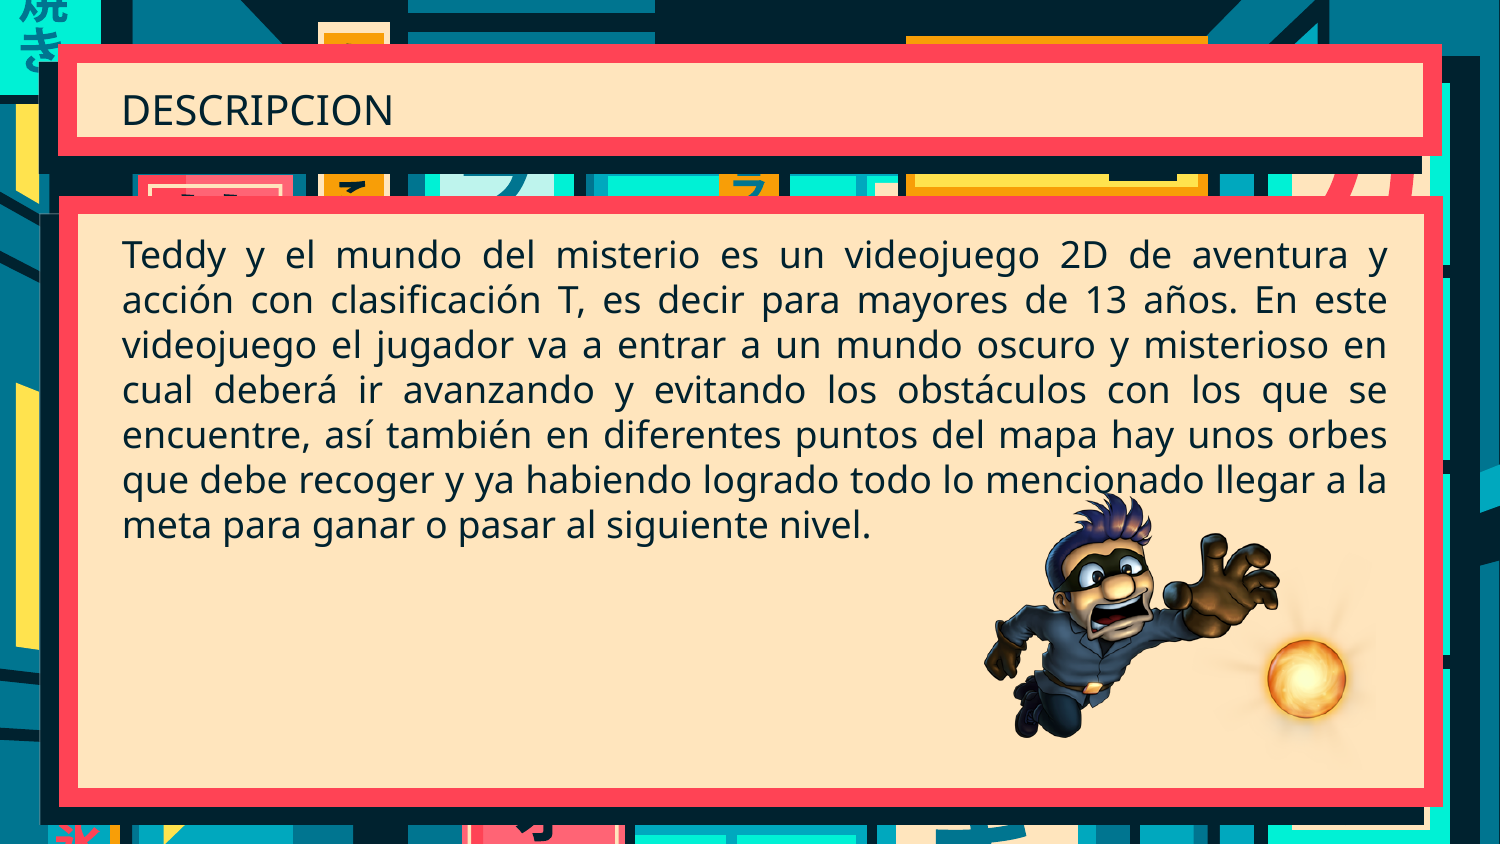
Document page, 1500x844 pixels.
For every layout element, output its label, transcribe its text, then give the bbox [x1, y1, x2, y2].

list Teddy y el mundo del misterio es un videojuego 2D de aventura y acción con clasificación T, es decir para mayores de 13 años. En este videojuego el jugador va a entrar a un mundo oscuro y misterioso en cual deberá ir avanzando y evitando los obstáculos con los que se encuentre, así también en diferentes puntos del mapa hay unos orbes que debe recoger y ya habiendo logrado todo lo mencionado llegar a la meta para ganar o pasar al siguiente nivel. [59, 196, 1443, 807]
title DESCRIPCION [58, 44, 1442, 156]
picture [854, 470, 1376, 770]
